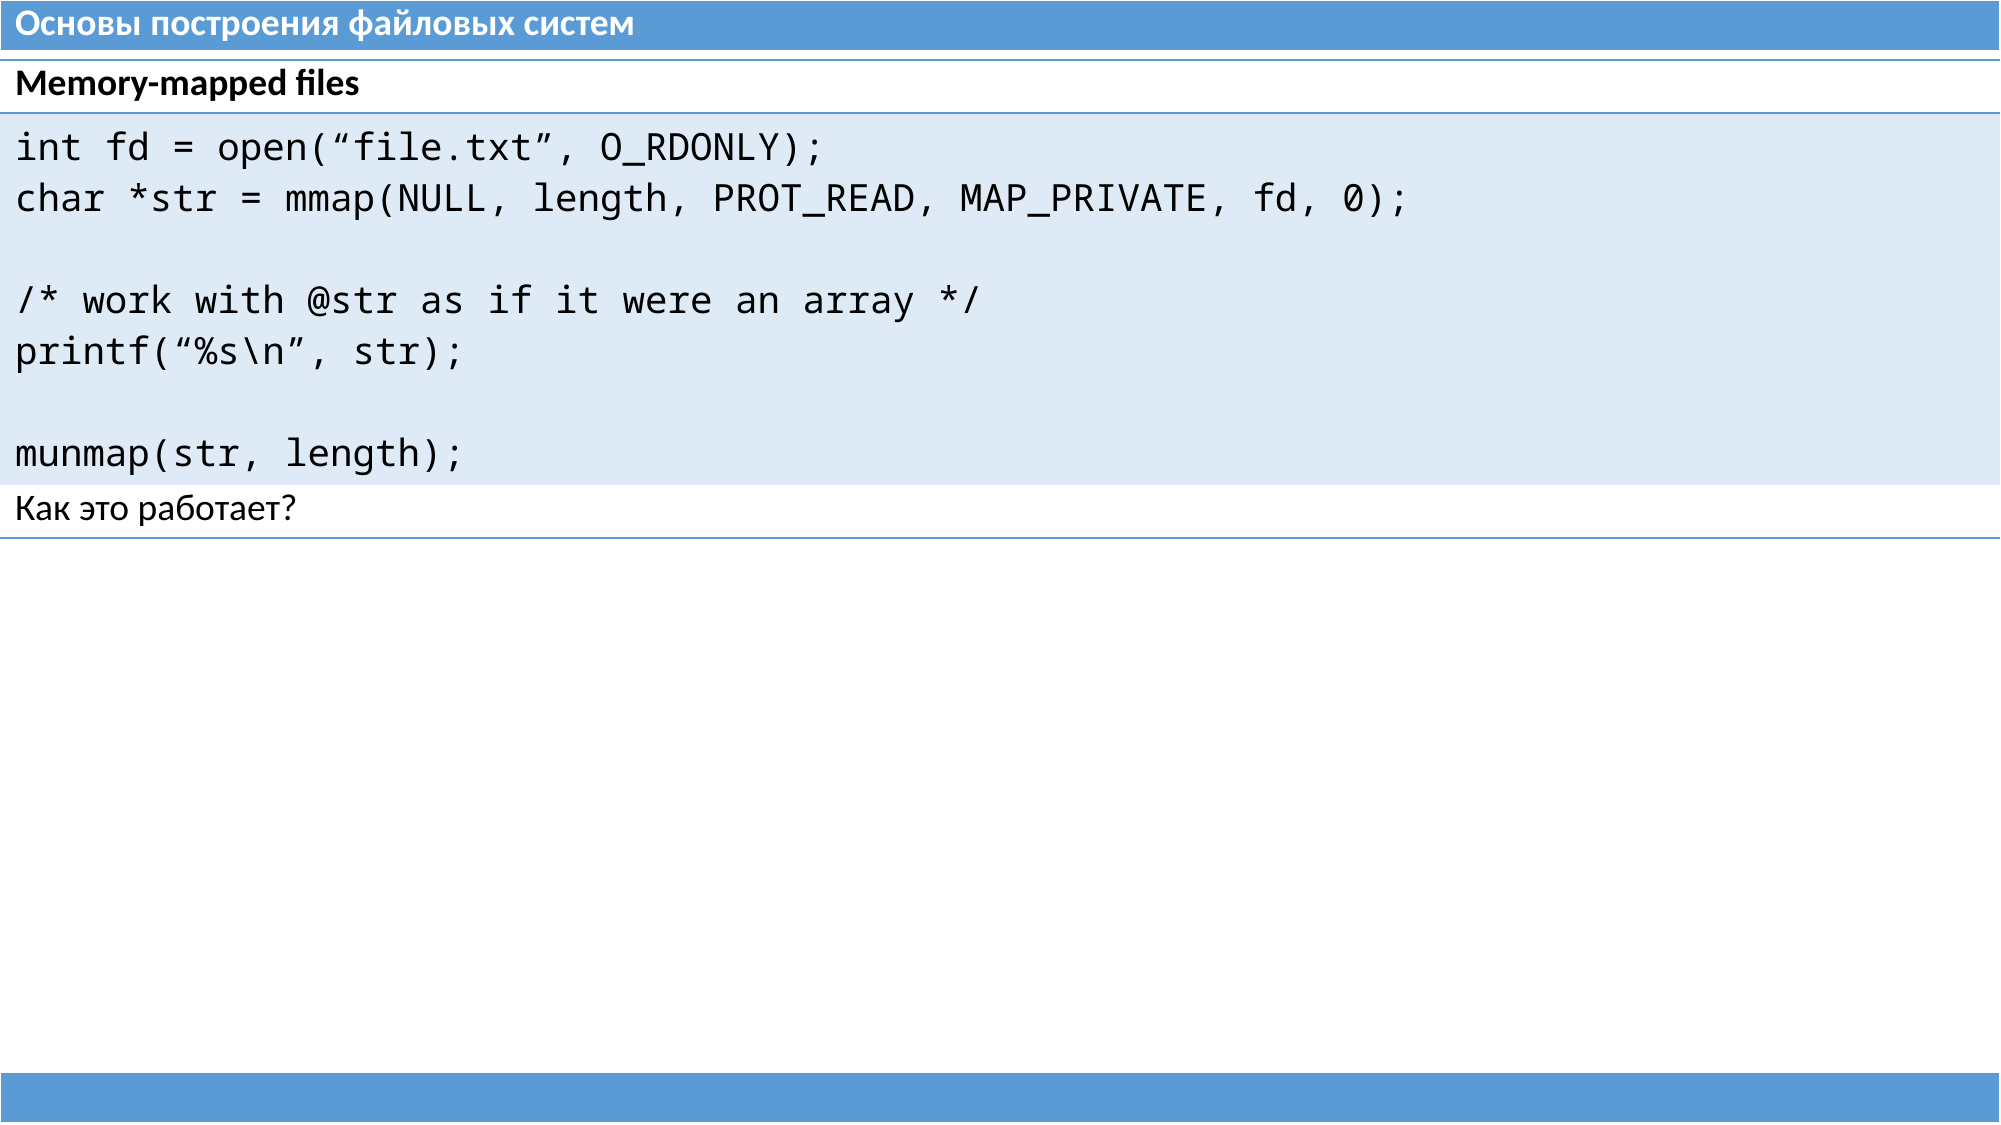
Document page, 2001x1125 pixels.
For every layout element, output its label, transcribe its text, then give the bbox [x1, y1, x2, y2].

table_cell Как это работает? [0, 485, 2000, 537]
table_header [1, 1073, 1999, 1122]
table_header Memory-mapped files [0, 61, 2000, 112]
table_cell int fd = open(“file.txt”, O_RDONLY); char *str = mmap(NULL, length, PROT_READ, MAP_PRIVATE, fd, 0); /* work with @str as if it were an array */ printf(“%s\n”, str); munmap(str, length); [0, 114, 2000, 485]
table_header Основы построения файловых систем [1, 1, 1999, 50]
